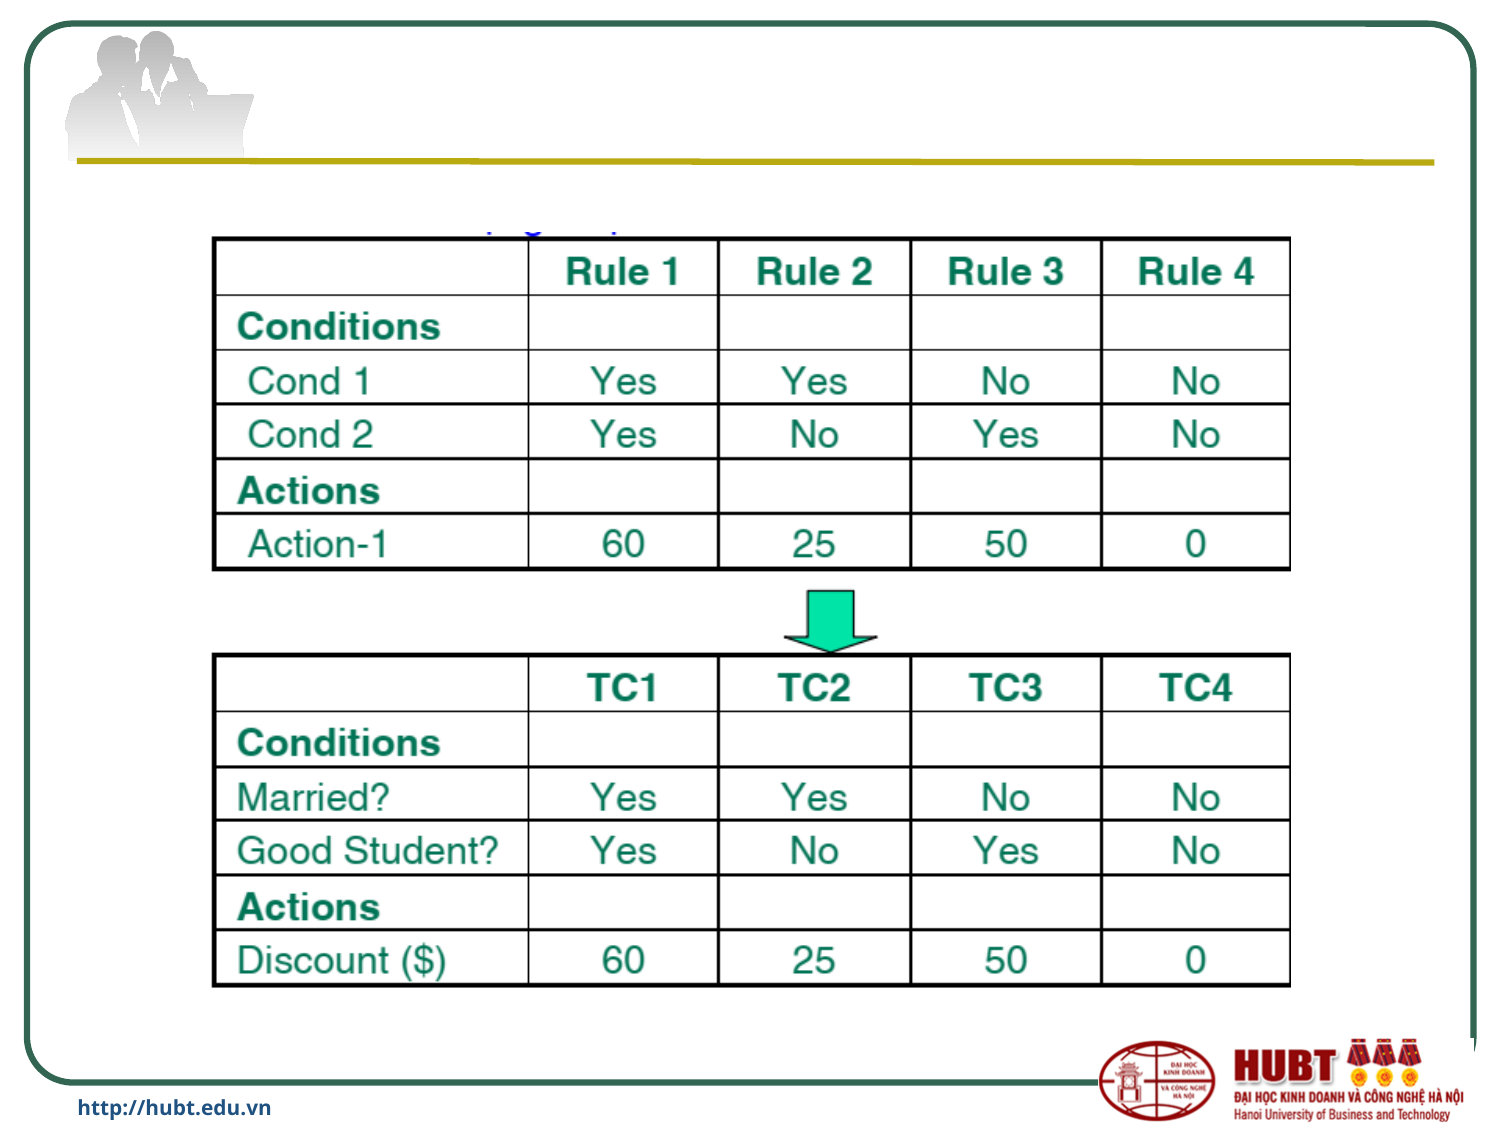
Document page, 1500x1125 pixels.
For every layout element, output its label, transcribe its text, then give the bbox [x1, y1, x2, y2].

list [209, 232, 1291, 991]
slide_number http://hubt.edu.vn [62, 1087, 475, 1125]
picture [1098, 1038, 1474, 1123]
